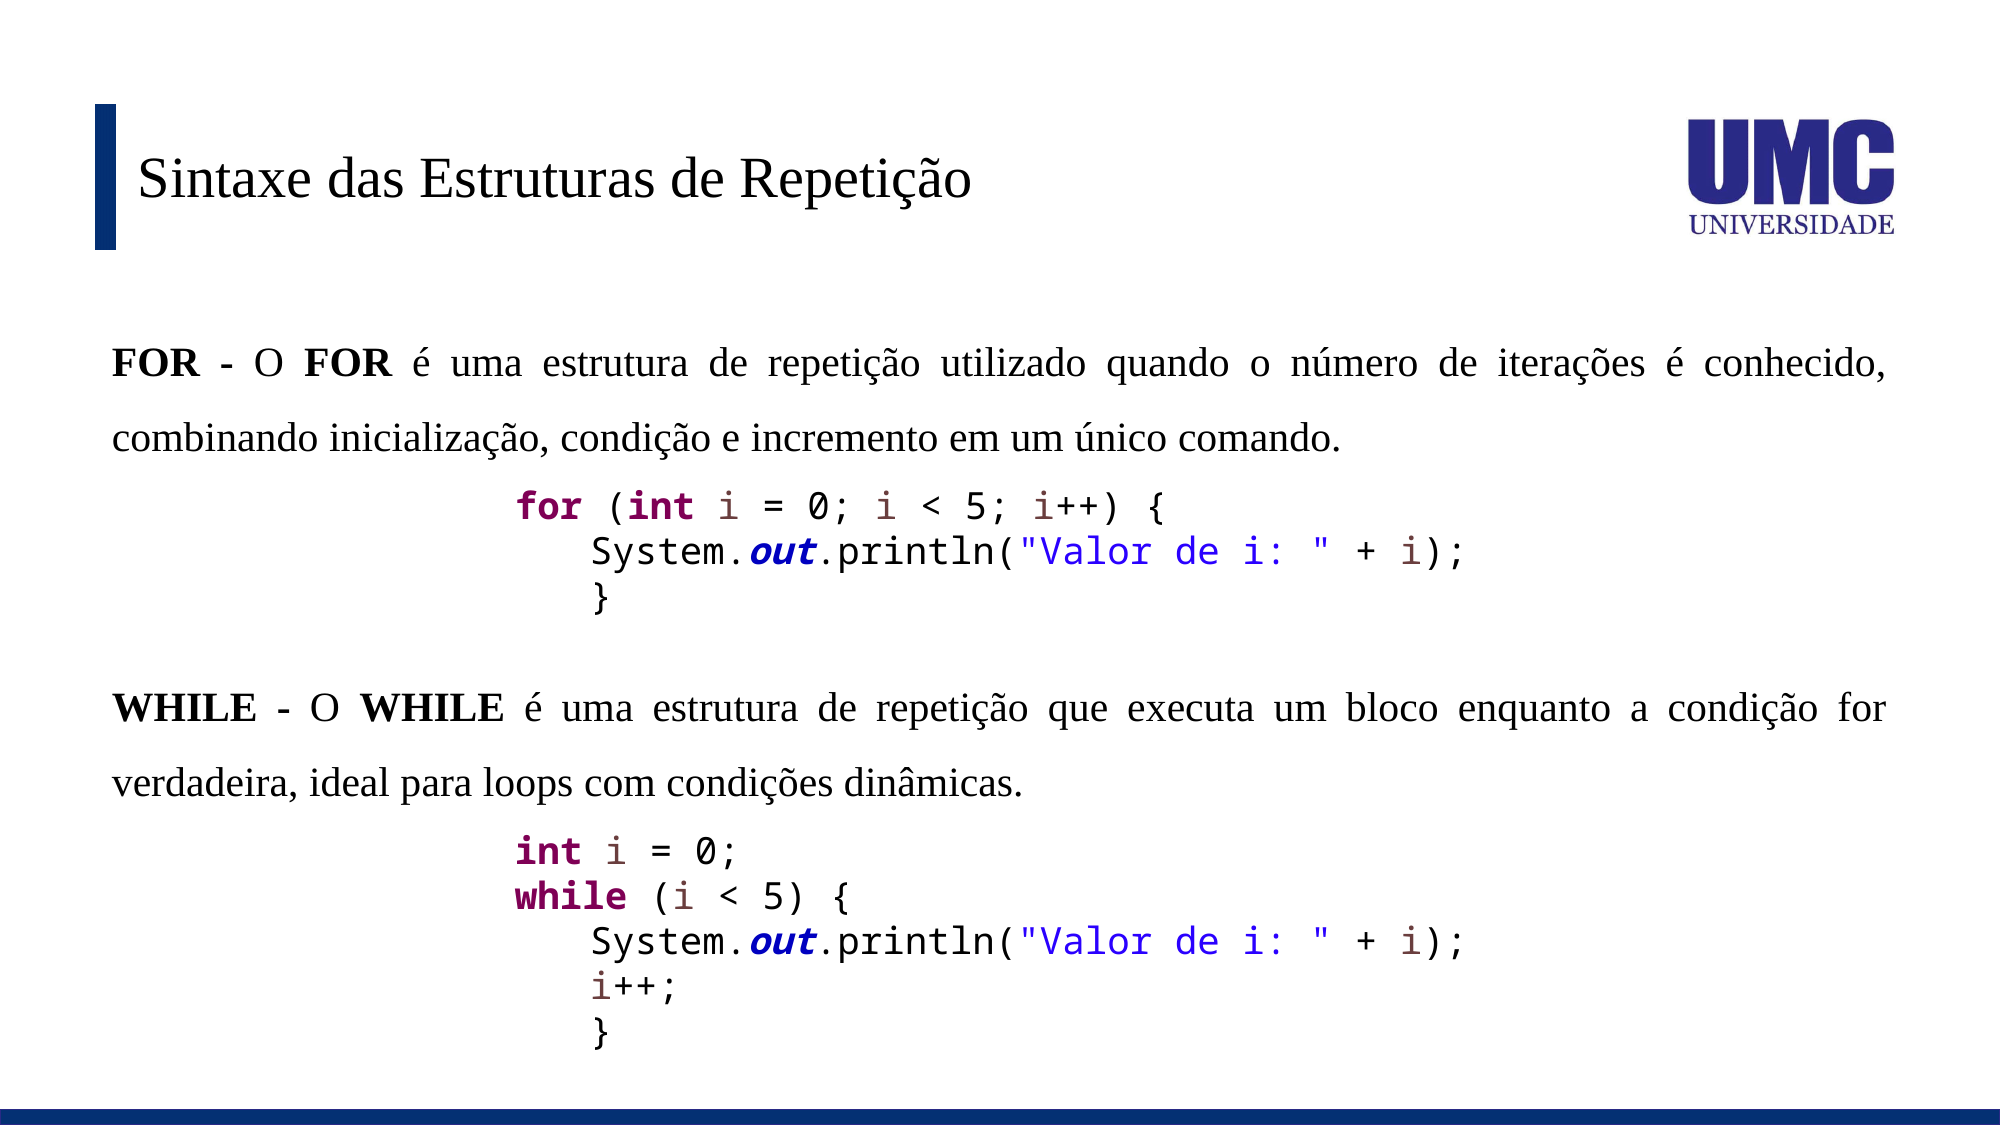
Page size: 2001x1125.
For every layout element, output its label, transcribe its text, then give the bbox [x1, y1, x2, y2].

list FOR - O FOR é uma estrutura de repetição utilizado quando o número de iterações é conhecido, combinando inicialização, condição e incremento em um único comando. [97, 302, 1903, 455]
title Sintaxe das Estruturas de Repetição [122, 140, 1667, 214]
text_box WHILE - O WHILE é uma estrutura de repetição que executa um bloco enquanto a condição for verdadeira, ideal para loops com condições dinâmicas. [97, 647, 1903, 799]
text_box for (int i = 0; i < 5; i++) { System.out.println("Valor de i: " + i); } [500, 474, 1500, 625]
picture [95, 104, 116, 250]
picture [1686, 117, 1896, 237]
text_box int i = 0; while (i < 5) { System.out.println("Valor de i: " + i); i++; } [500, 819, 1500, 1060]
picture [1, 1110, 1999, 1124]
